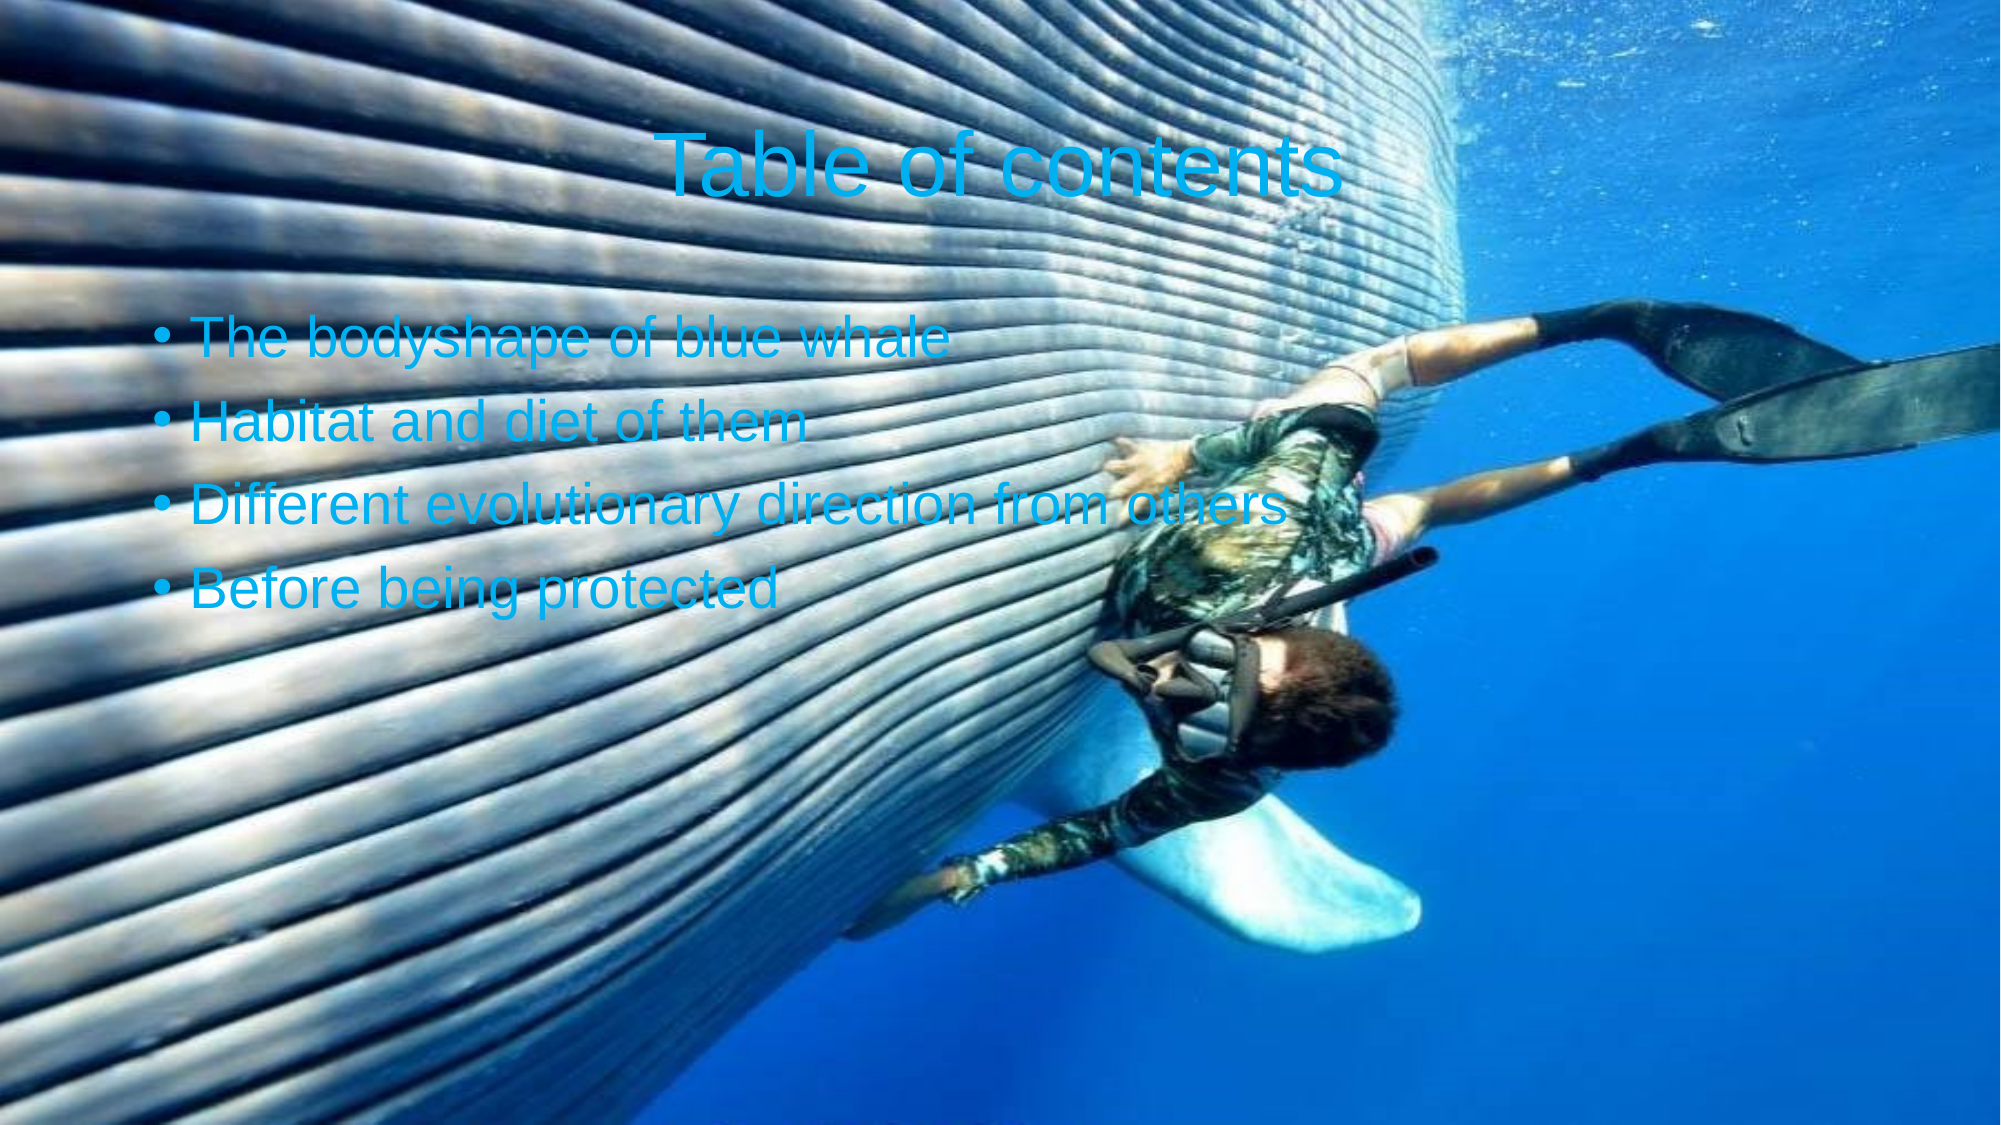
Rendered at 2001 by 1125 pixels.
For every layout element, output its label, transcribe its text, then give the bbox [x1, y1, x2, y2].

picture [0, 0, 2001, 1125]
list The bodyshape of blue whale Habitat and diet of them Different evolutionary direction from others Before being protected [137, 299, 1863, 1014]
title Table of contents [137, 58, 1863, 276]
